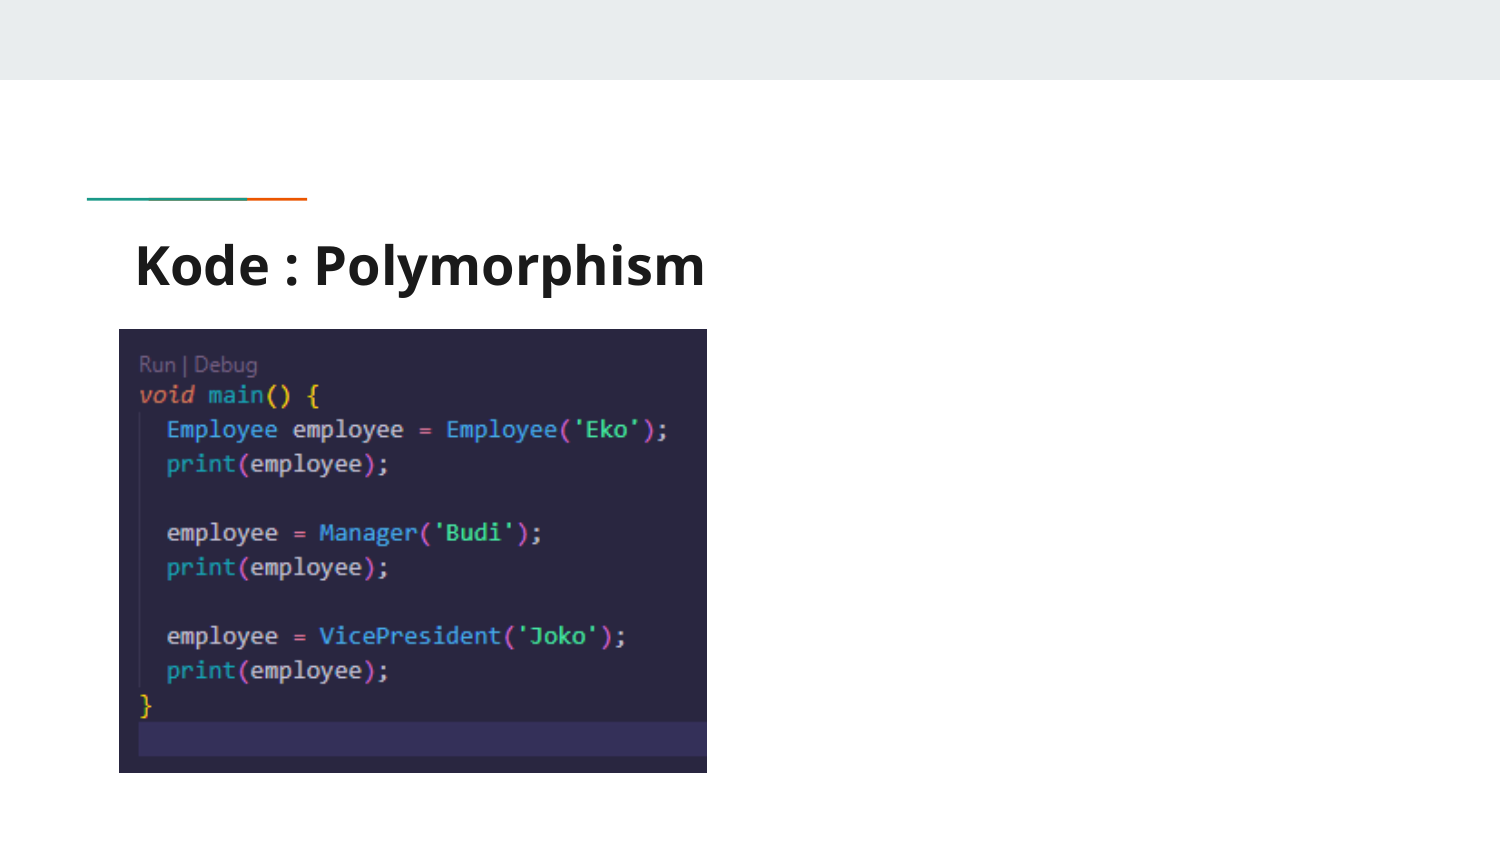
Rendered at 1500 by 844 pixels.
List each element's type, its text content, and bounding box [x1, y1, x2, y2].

title Kode : Polymorphism [119, 216, 1381, 305]
picture [119, 328, 707, 773]
